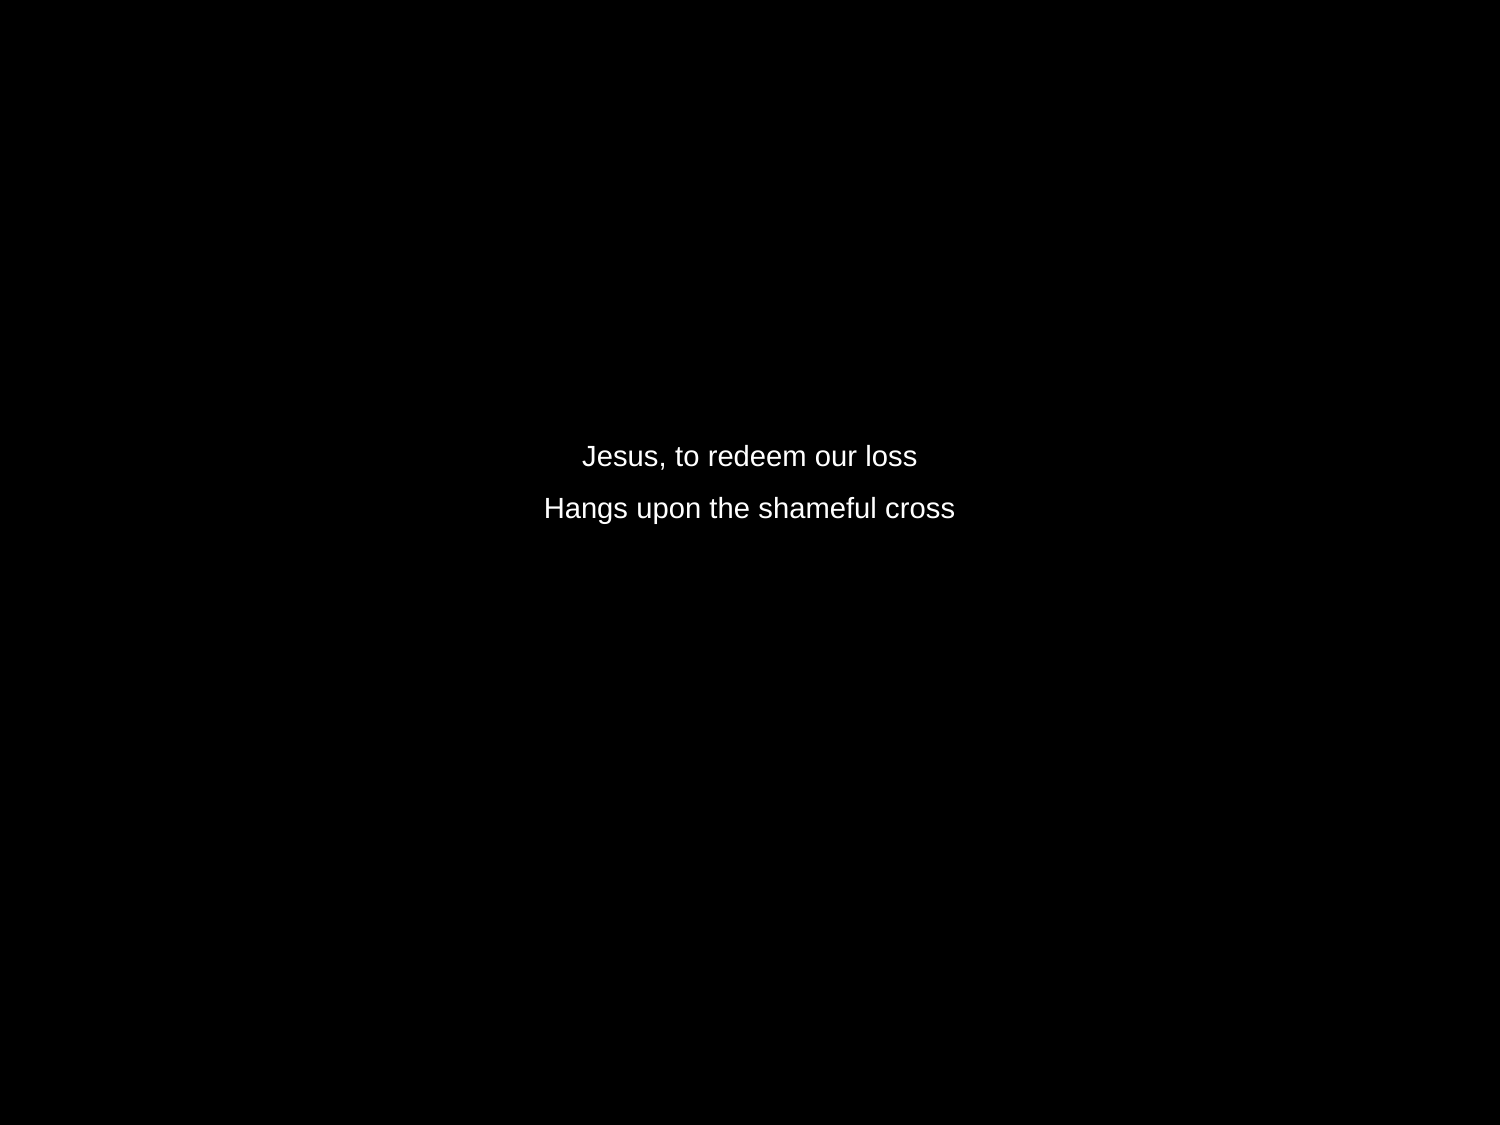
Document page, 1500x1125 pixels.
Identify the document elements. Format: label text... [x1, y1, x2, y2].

text_box Jesus, to redeem our loss Hangs upon the shameful cross [528, 412, 971, 533]
